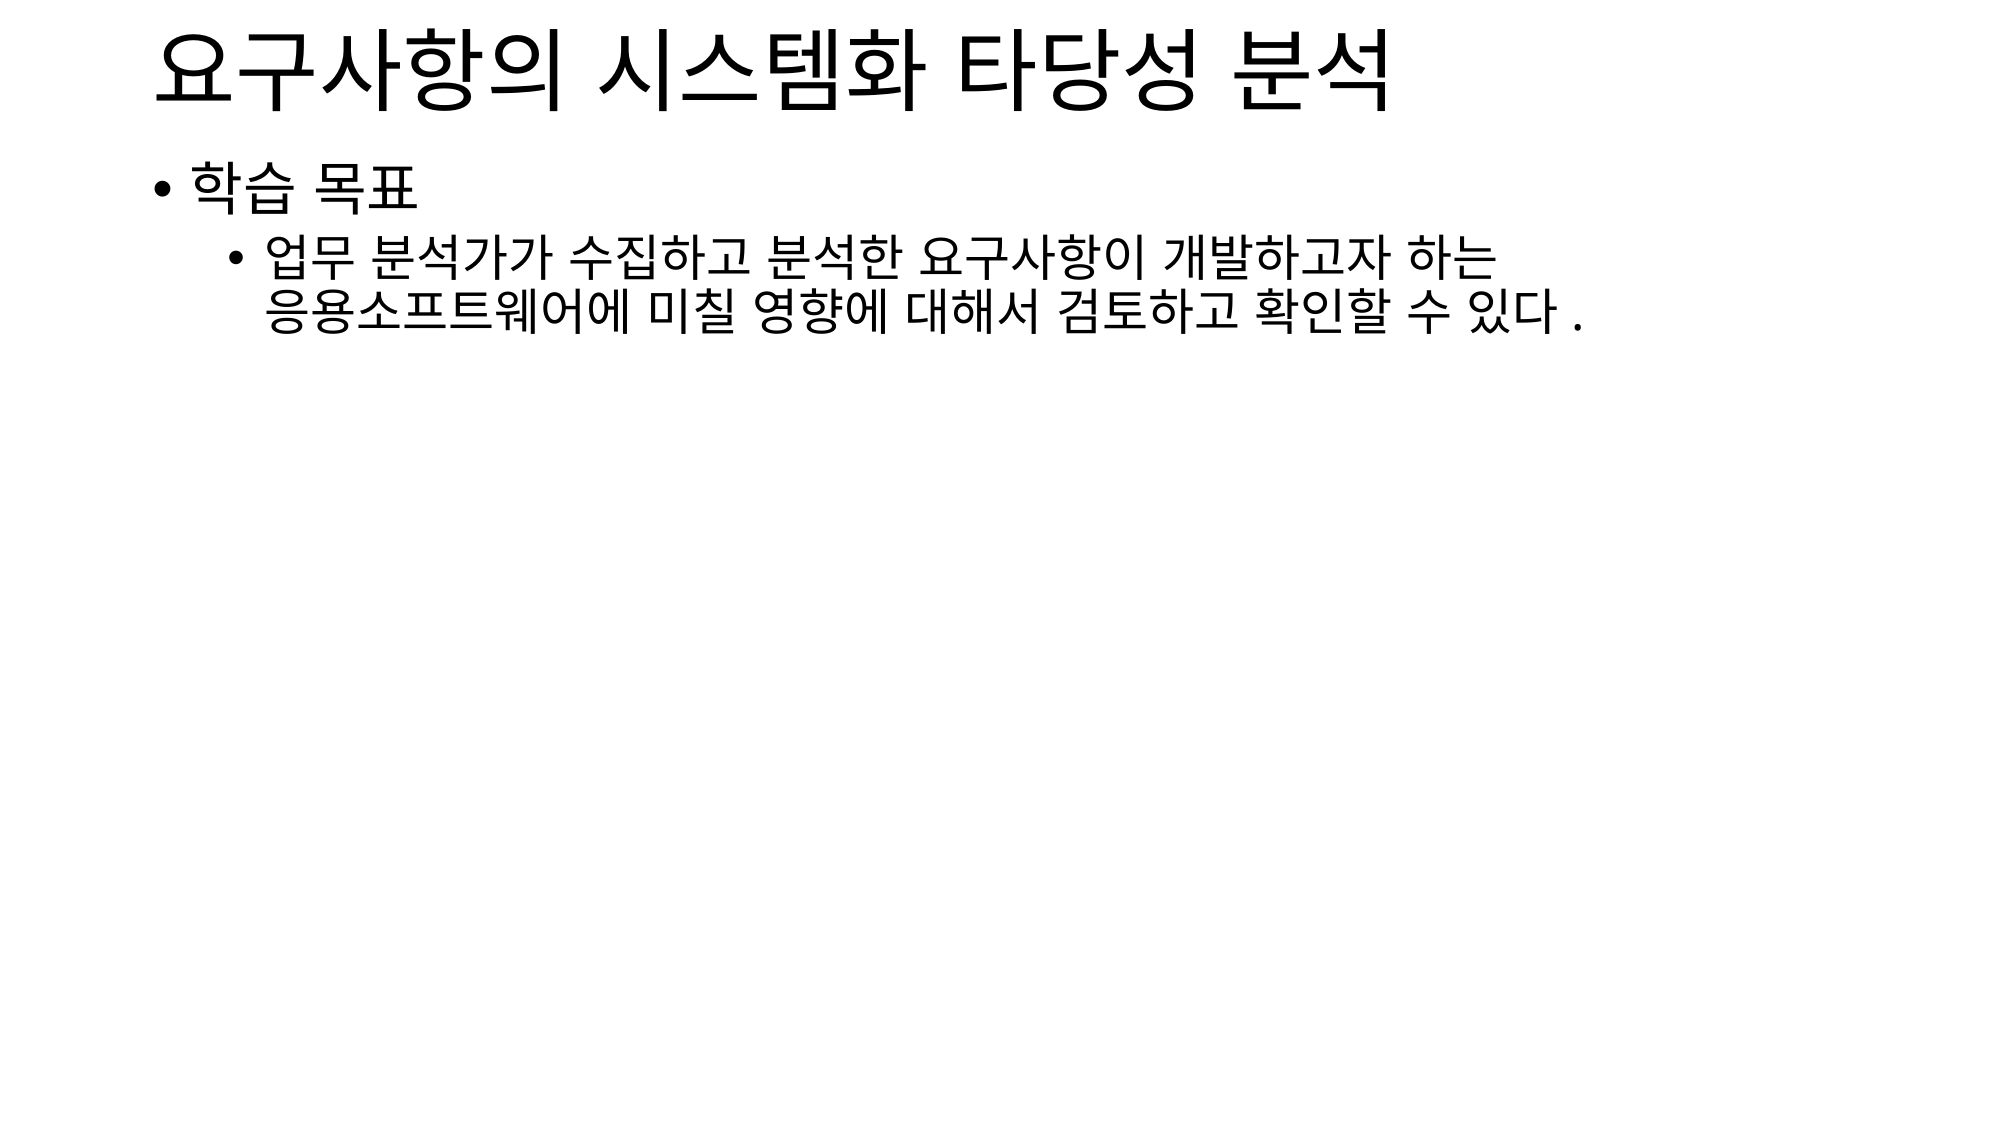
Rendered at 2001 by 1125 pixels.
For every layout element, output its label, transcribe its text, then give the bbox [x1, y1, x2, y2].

title 요구사항의 시스템화 타당성 분석 [137, 18, 1863, 132]
list 학습 목표 업무 분석가가 수집하고 분석한 요구사항이 개발하고자 하는 응용소프트웨어에 미칠 영향에 대해서 검토하고 확인할 수 있다. [137, 152, 1863, 1014]
